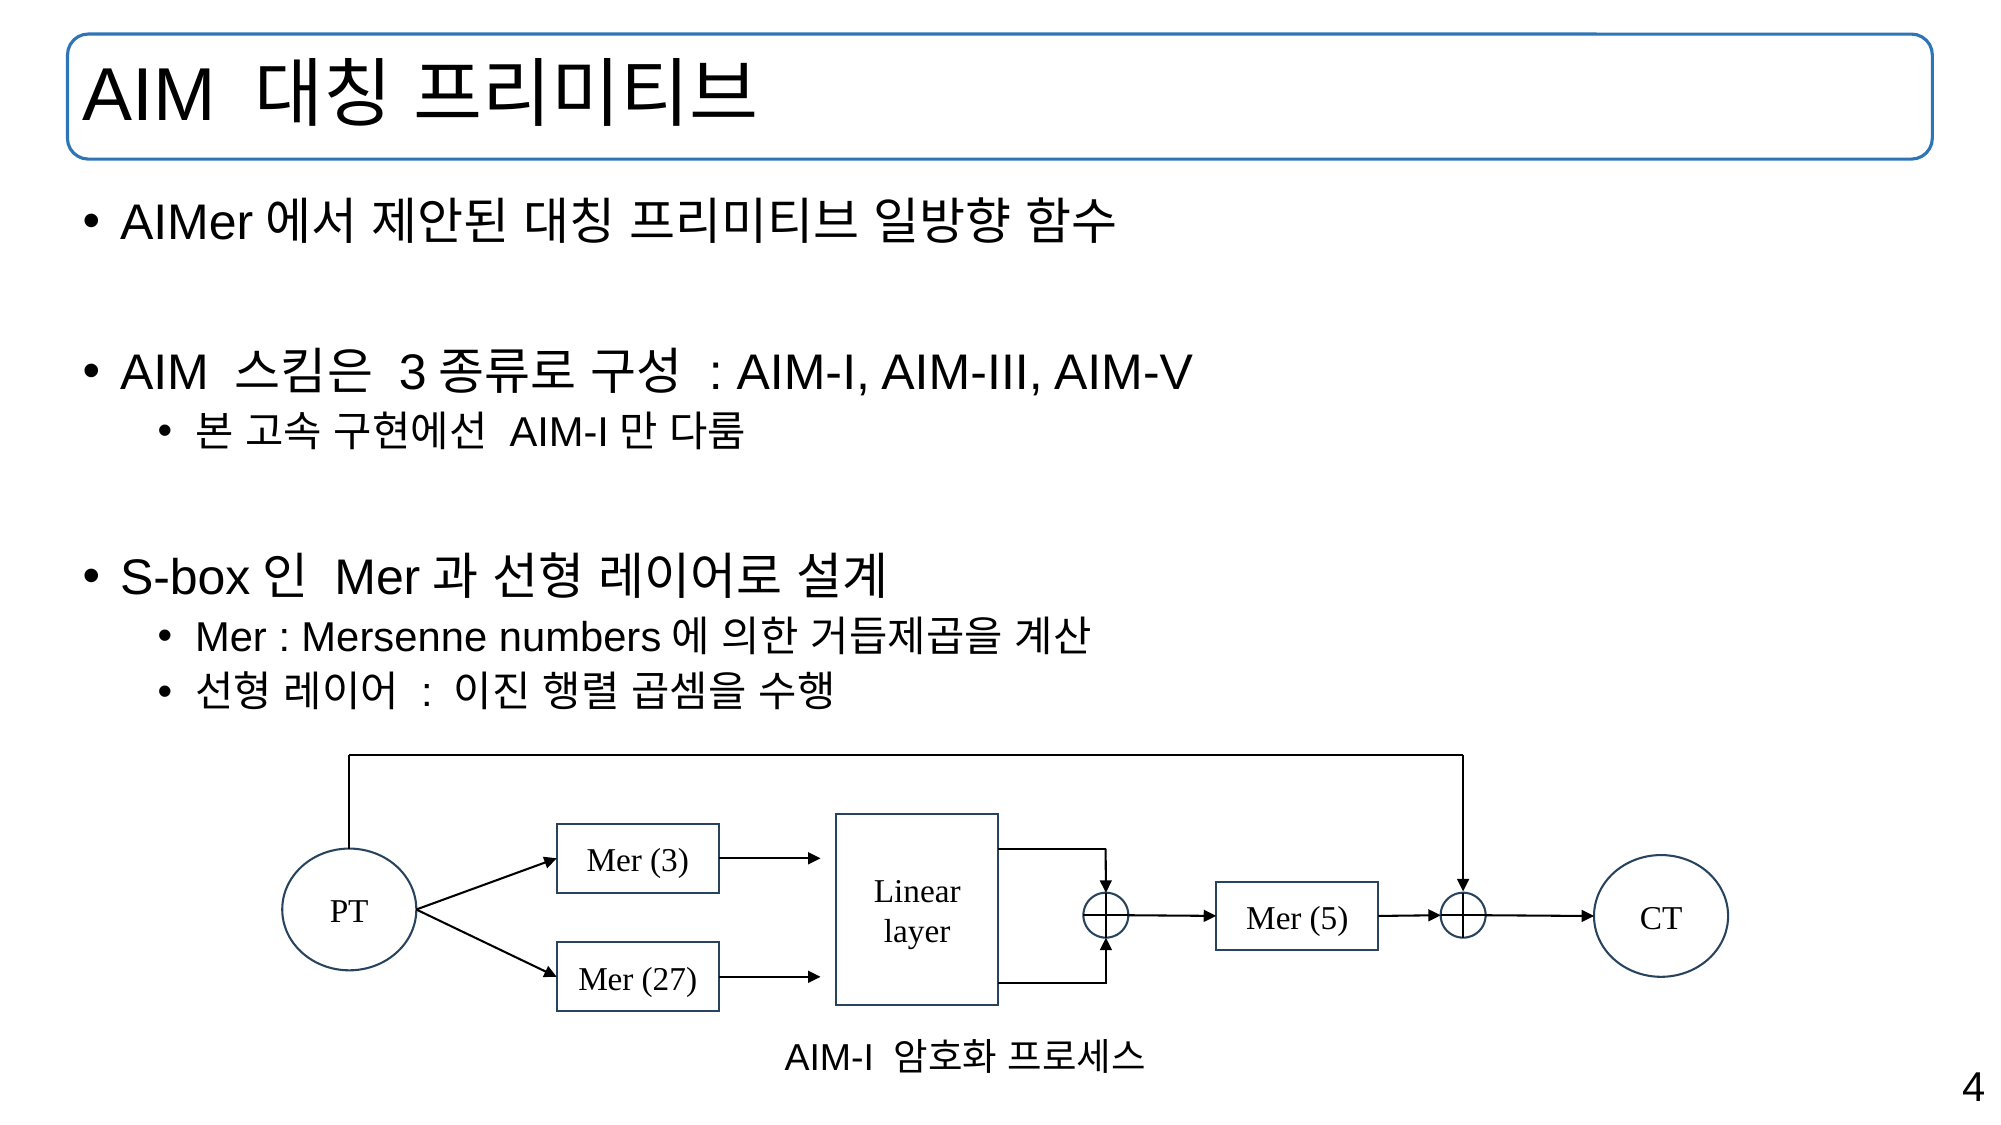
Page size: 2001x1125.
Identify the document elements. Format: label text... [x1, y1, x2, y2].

text_box [1464, 891, 1487, 914]
text_box Mer (5) [1215, 881, 1379, 951]
title AIM 대칭 프리미티브 [67, 34, 1933, 160]
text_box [416, 858, 557, 909]
list AIMer에서 제안된 대칭 프리미티브 일방향 함수 AIM 스킴은 3종류로 구성 : AIM-I, AIM-III, AIM-V 본 고속 구현에선 AIM-I만 다룸 S-box인 Mer과 선형 레이어로 설계 Mer : Mersenne numbers에 의한 거듭제곱을 계산 선형 레이어 : 이진 행렬 곱셈을 수행 [67, 189, 1933, 1109]
text_box [1439, 891, 1463, 914]
text_box PT [281, 847, 416, 972]
text_box [1082, 891, 1105, 939]
text_box [1439, 916, 1487, 939]
text_box Mer (3) [556, 823, 720, 894]
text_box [416, 909, 557, 977]
text_box CT [1593, 854, 1730, 978]
text_box Mer (27) [556, 941, 720, 1012]
text_box Linear layer [835, 813, 999, 1006]
text_box [1107, 891, 1130, 914]
text_box AIM-I 암호화 프로세스 [769, 1025, 1355, 1086]
text_box [1107, 916, 1130, 939]
